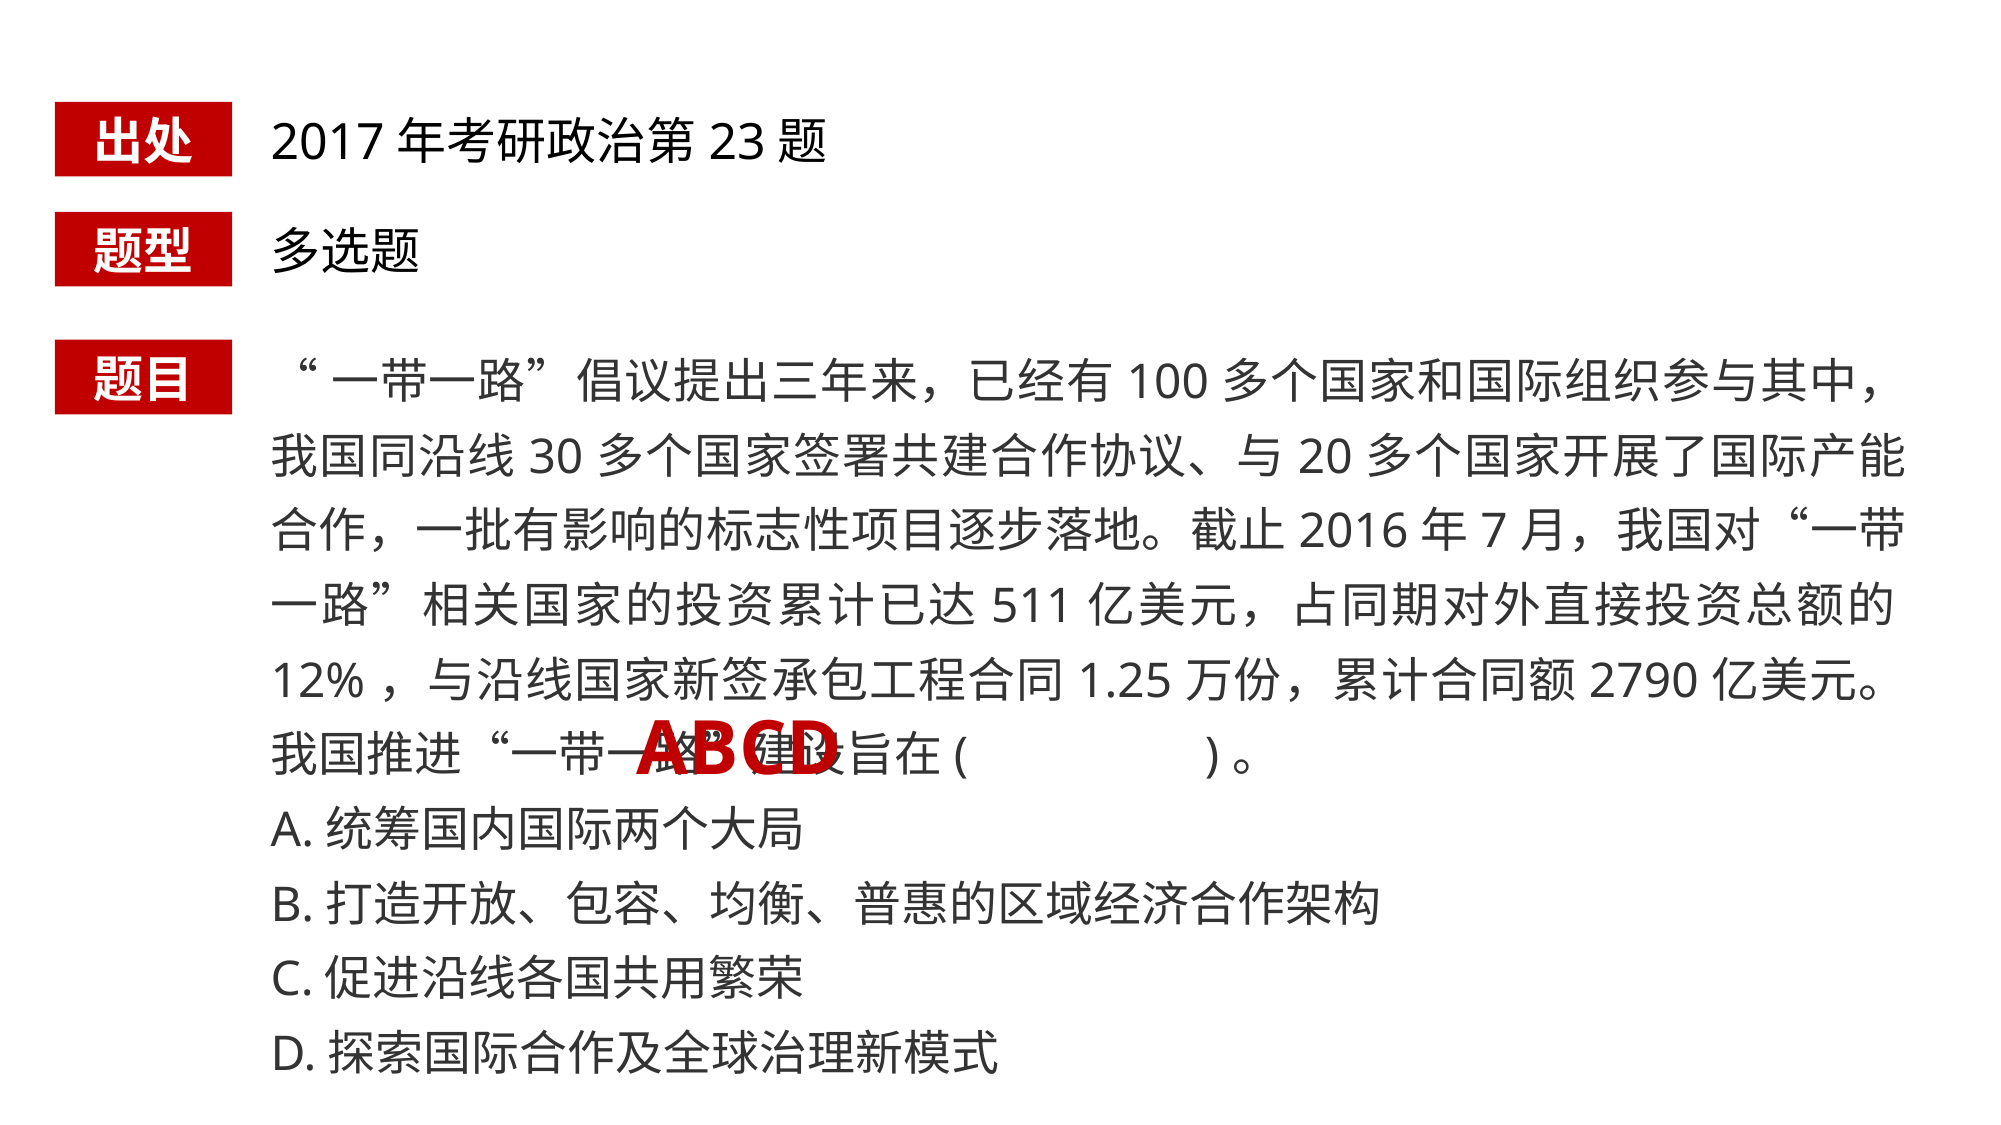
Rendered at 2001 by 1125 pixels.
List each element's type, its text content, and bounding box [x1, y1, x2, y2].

text_box 题目 [54, 339, 233, 415]
text_box “一带一路”倡议提出三年来，已经有100多个国家和国际组织参与其中，我国同沿线30多个国家签署共建合作协议、与20多个国家开展了国际产能合作，一批有影响的标志性项目逐步落地。截止2016年7月，我国对“一带一路”相关国家的投资累计已达511亿美元，占同期对外直接投资总额的12%，与沿线国家新签承包工程合同1.25万份，累计合同额2790亿美元。我国推进“一带一路”建设旨在( )。 A.统筹国内国际两个大局 B.打造开放、包容、均衡、普惠的区域经济合作架构 C.促进沿线各国共用繁荣 D.探索国际合作及全球治理新模式 [255, 326, 1922, 1088]
text_box 2017年考研政治第23题 [255, 101, 1615, 177]
text_box 多选题 [255, 211, 1614, 287]
text_box ABCD [622, 692, 918, 798]
text_box 题型 [54, 211, 233, 287]
text_box 出处 [54, 101, 233, 177]
